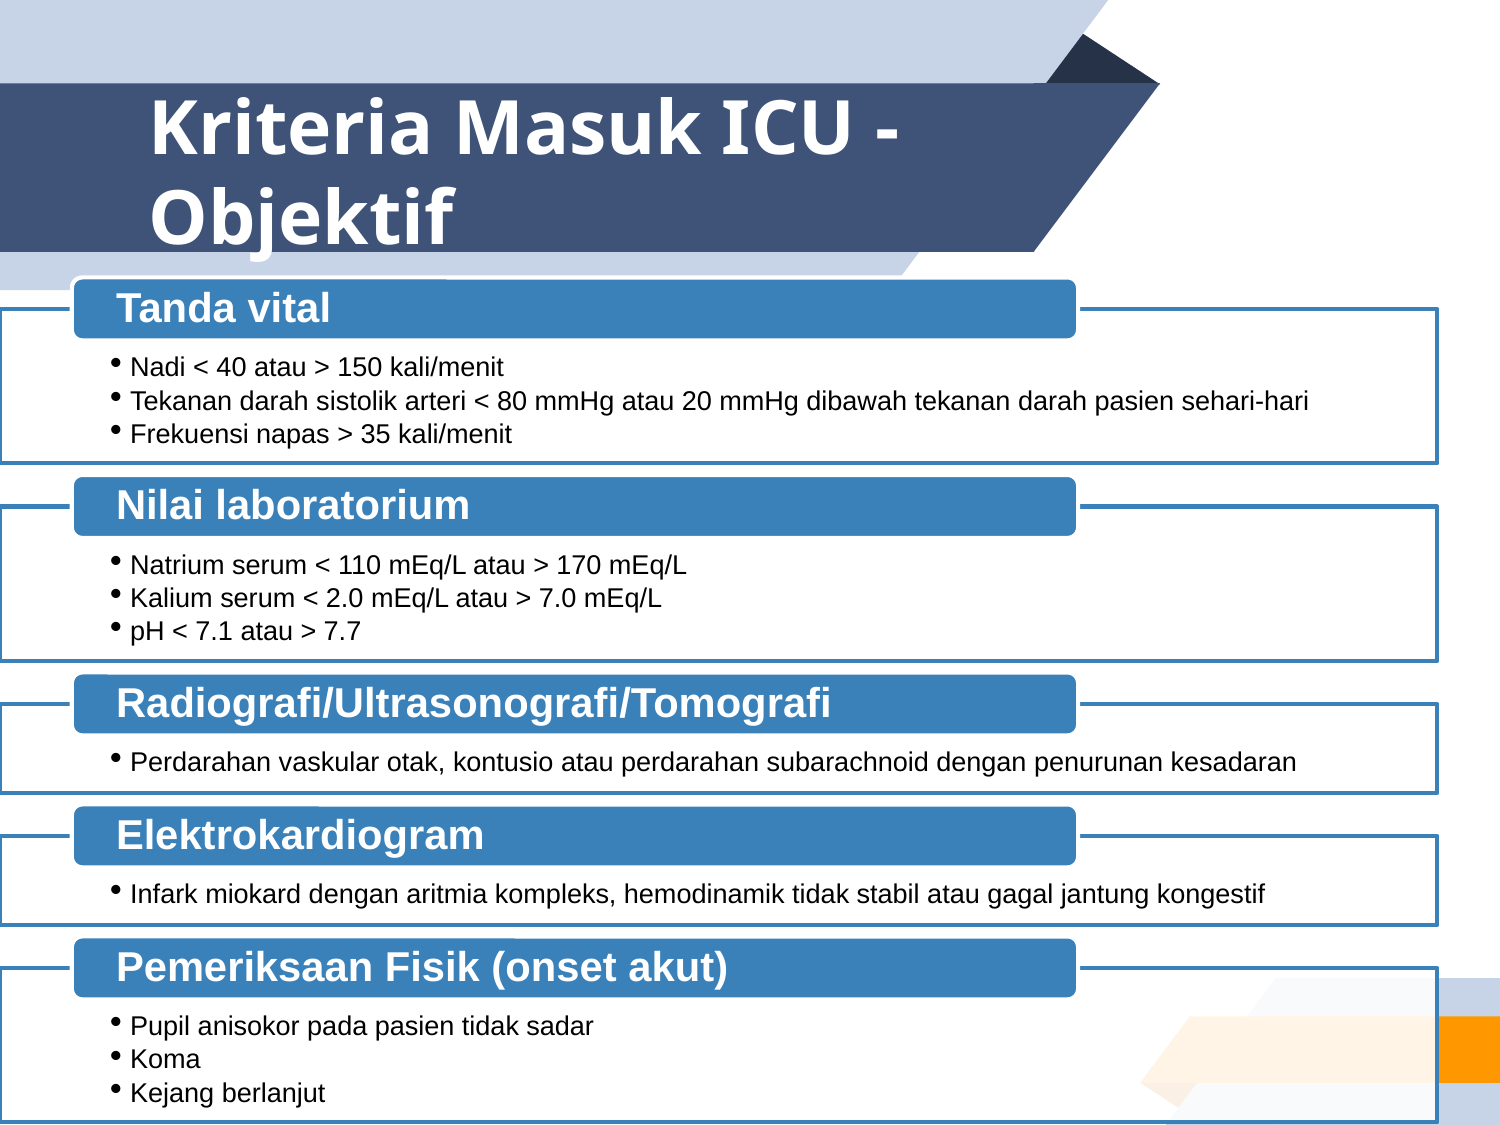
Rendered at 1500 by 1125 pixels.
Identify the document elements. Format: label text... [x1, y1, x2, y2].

title Kriteria Masuk ICU - Objektif [133, 85, 997, 254]
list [0, 274, 1438, 1125]
